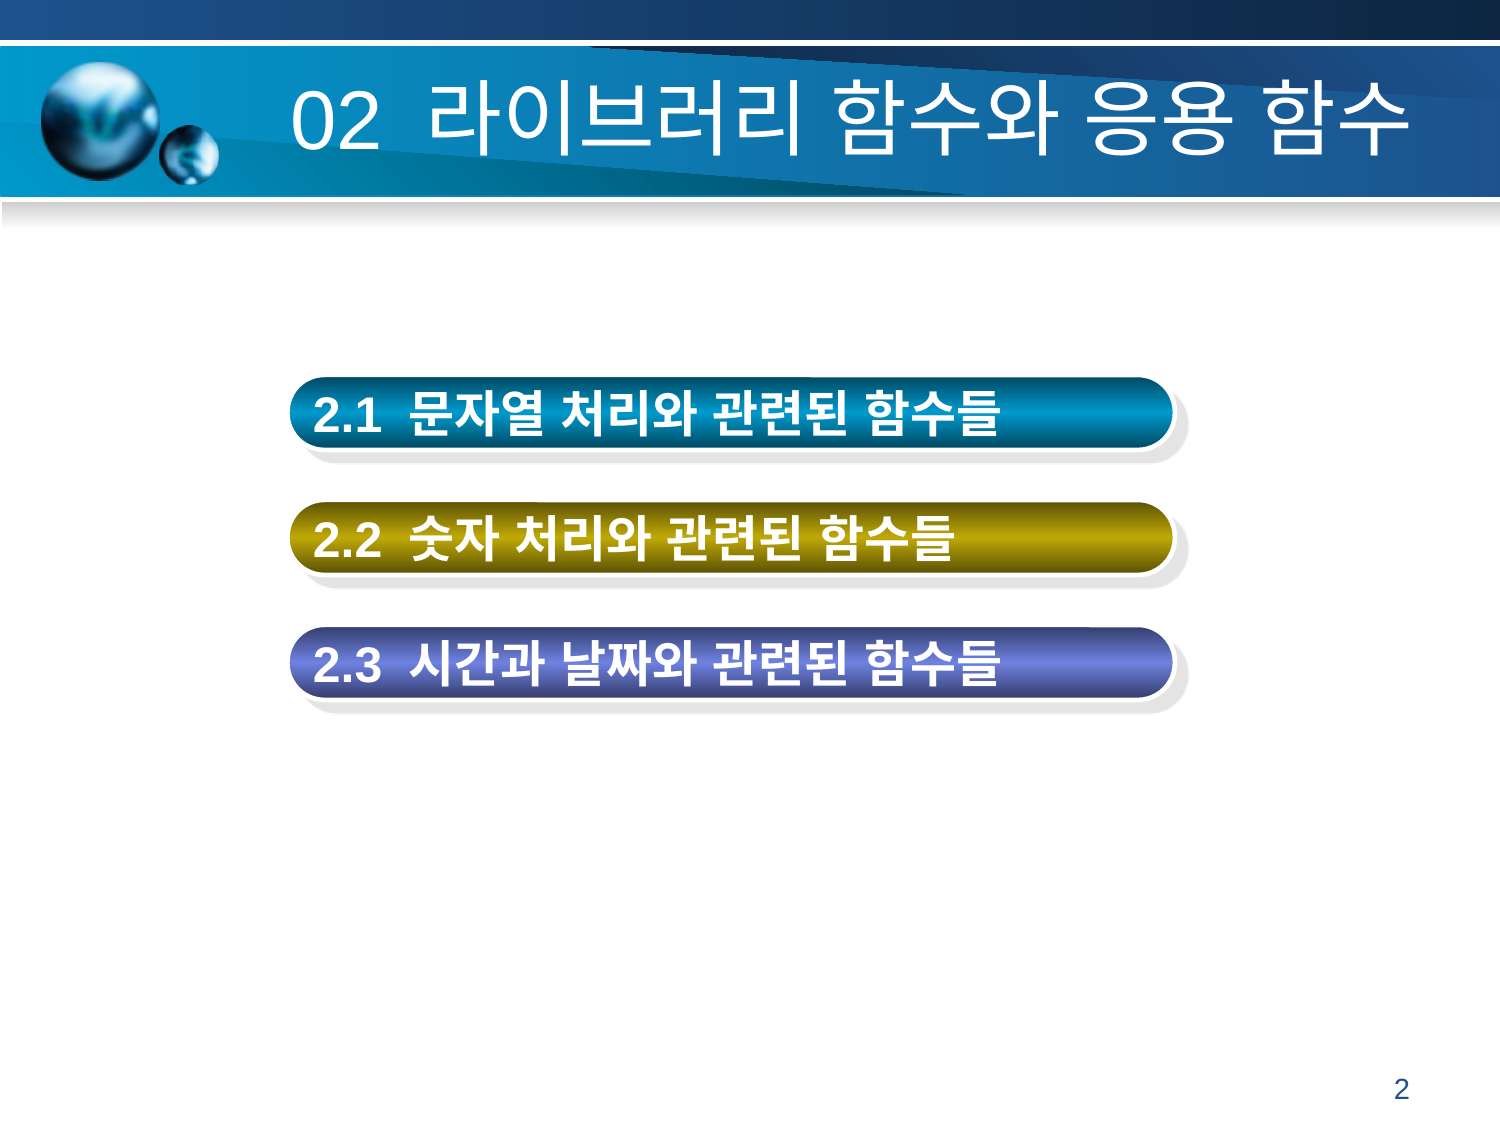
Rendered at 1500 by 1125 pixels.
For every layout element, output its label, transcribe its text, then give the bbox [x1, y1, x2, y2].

picture [160, 126, 218, 184]
text_box 2.1 문자열 처리와 관련된 함수들 [287, 374, 1175, 450]
picture [42, 63, 159, 180]
slide_number 2 [1074, 1062, 1426, 1103]
title 02 라이브러리 함수와 응용 함수 [274, 44, 1500, 188]
text_box 2.3 시간과 날짜와 관련된 함수들 [287, 624, 1175, 700]
text_box 2.2 숫자 처리와 관련된 함수들 [287, 499, 1175, 575]
